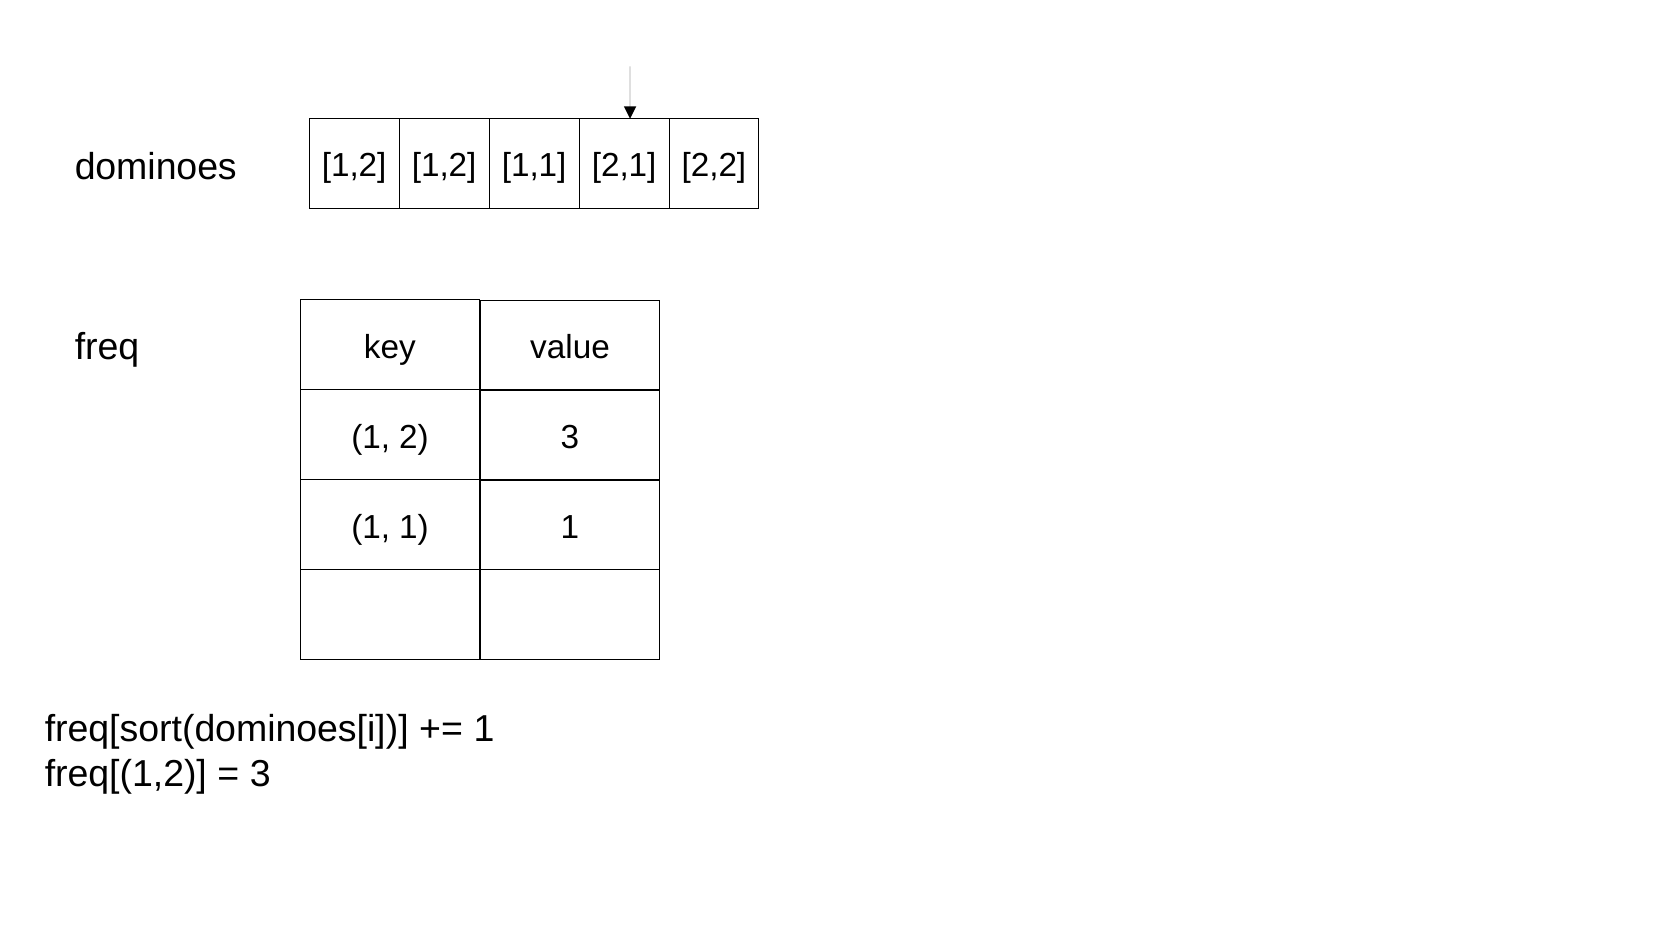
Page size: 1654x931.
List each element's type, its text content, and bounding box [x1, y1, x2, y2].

text_box [300, 569, 480, 660]
text_box freq [60, 314, 255, 375]
text_box (1, 2) [300, 389, 480, 479]
text_box 1 [480, 480, 660, 569]
text_box key [300, 299, 480, 389]
text_box value [480, 300, 660, 390]
text_box (1, 1) [300, 479, 480, 569]
text_box dominoes [60, 134, 255, 195]
text_box [480, 569, 660, 660]
text_box [1,1] [490, 118, 579, 209]
text_box [2,1] [579, 118, 669, 209]
text_box [623, 66, 637, 119]
text_box [1,2] [309, 118, 399, 209]
text_box freq[sort(dominoes[i])] += 1 freq[(1,2)] = 3 [30, 696, 1620, 870]
text_box [1,2] [399, 118, 490, 209]
text_box [2,2] [669, 118, 759, 209]
text_box 3 [480, 390, 660, 480]
